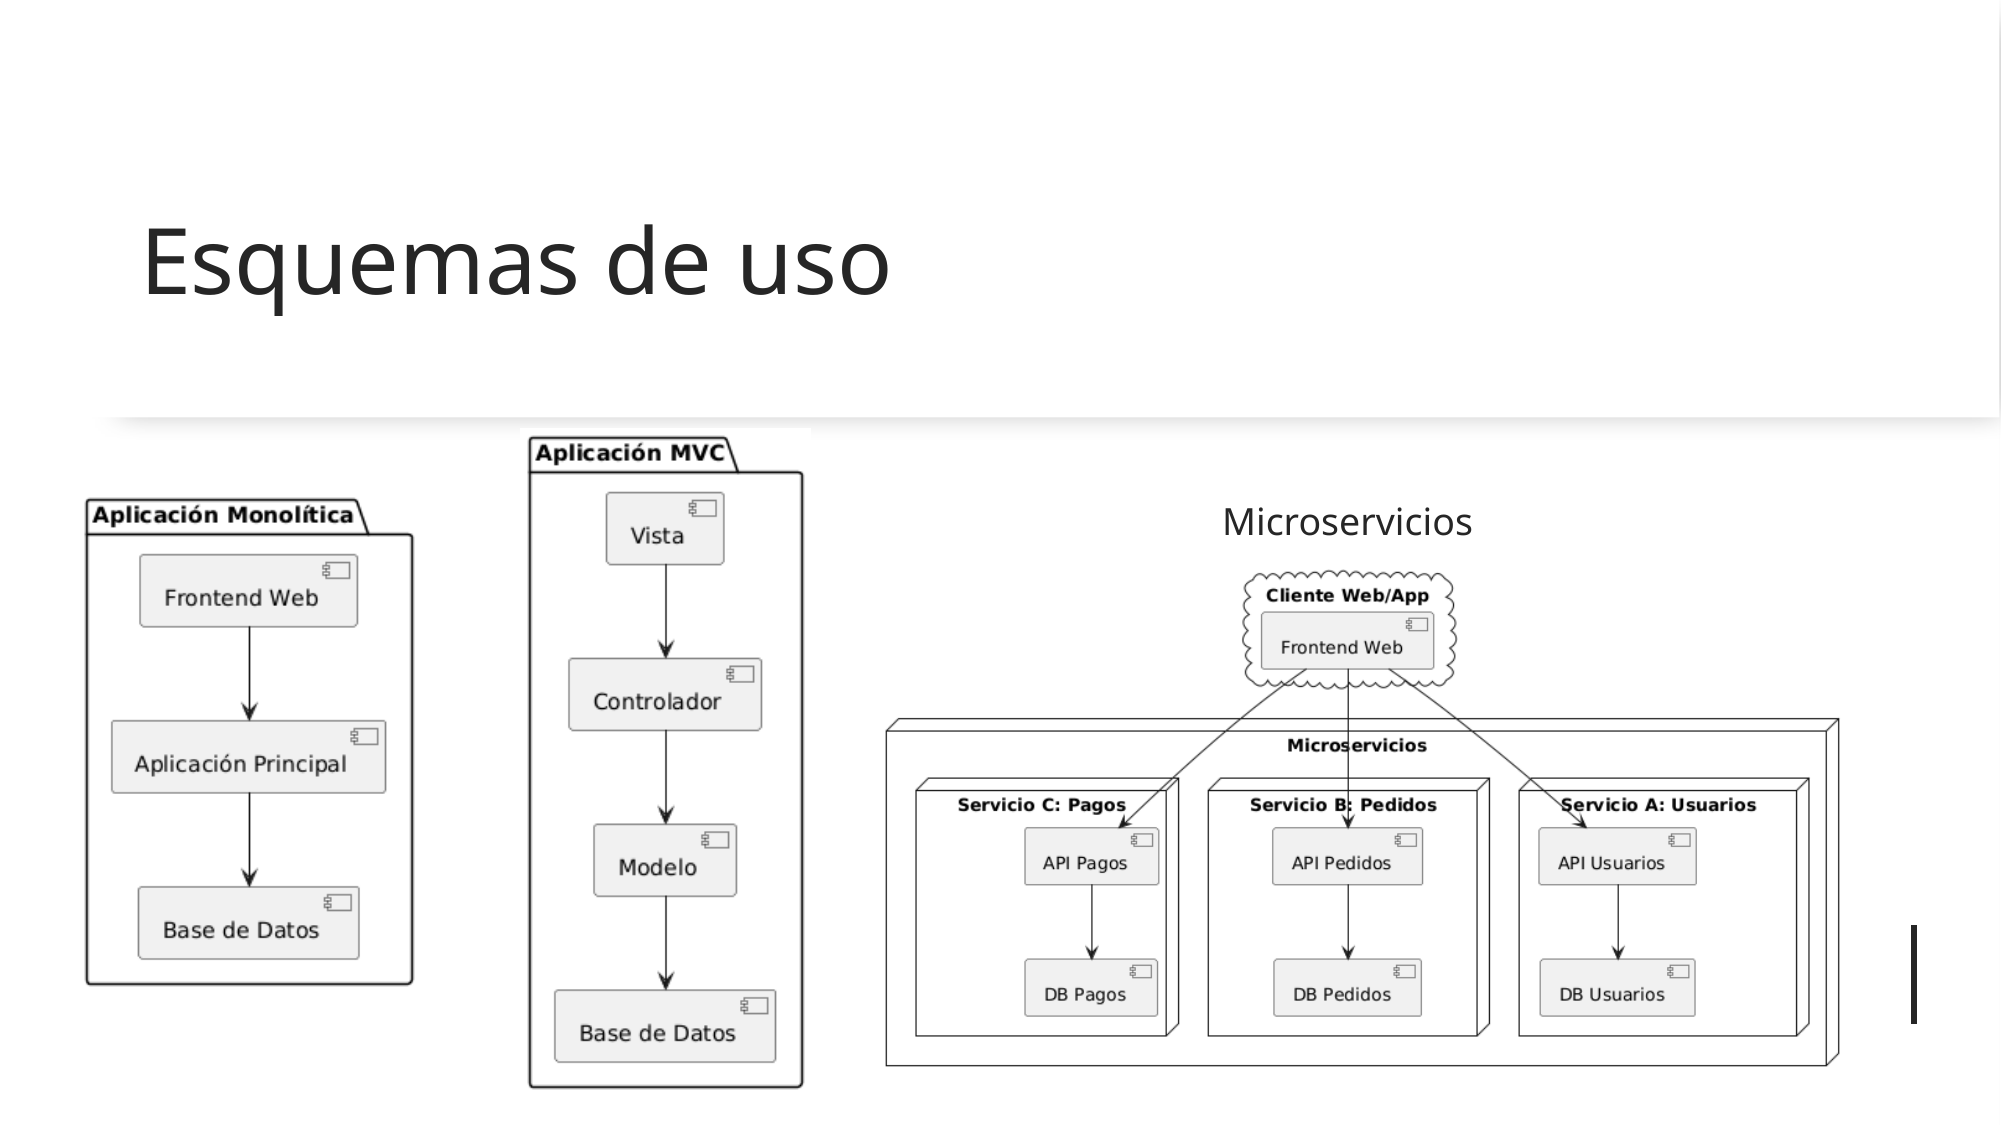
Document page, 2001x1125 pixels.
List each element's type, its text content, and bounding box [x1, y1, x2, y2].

text_box Microservicios [1207, 490, 1489, 551]
title Esquemas de uso [124, 140, 1828, 376]
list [77, 490, 421, 993]
picture [520, 428, 811, 1096]
picture [866, 562, 1858, 1085]
